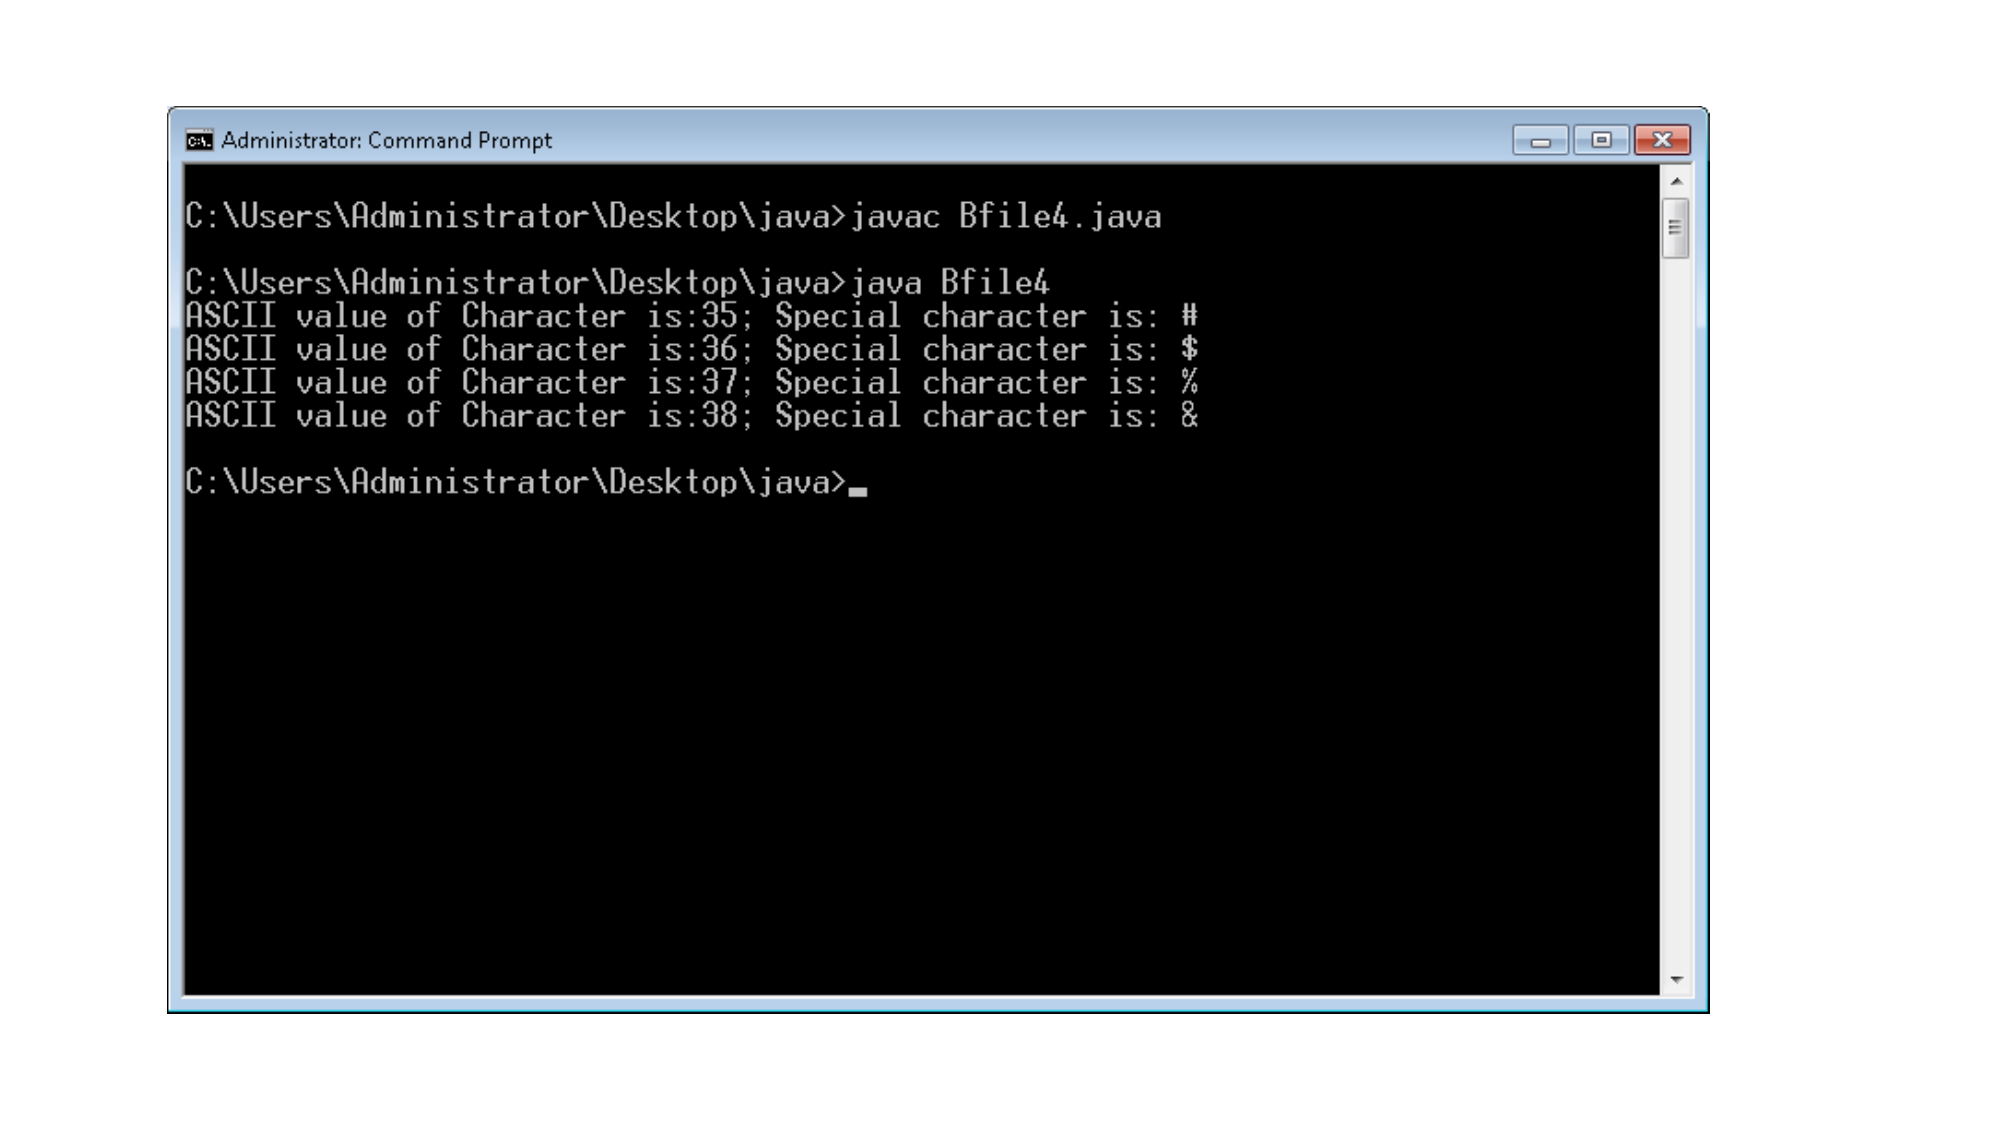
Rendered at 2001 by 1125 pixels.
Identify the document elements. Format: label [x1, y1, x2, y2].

list [167, 106, 1710, 1014]
